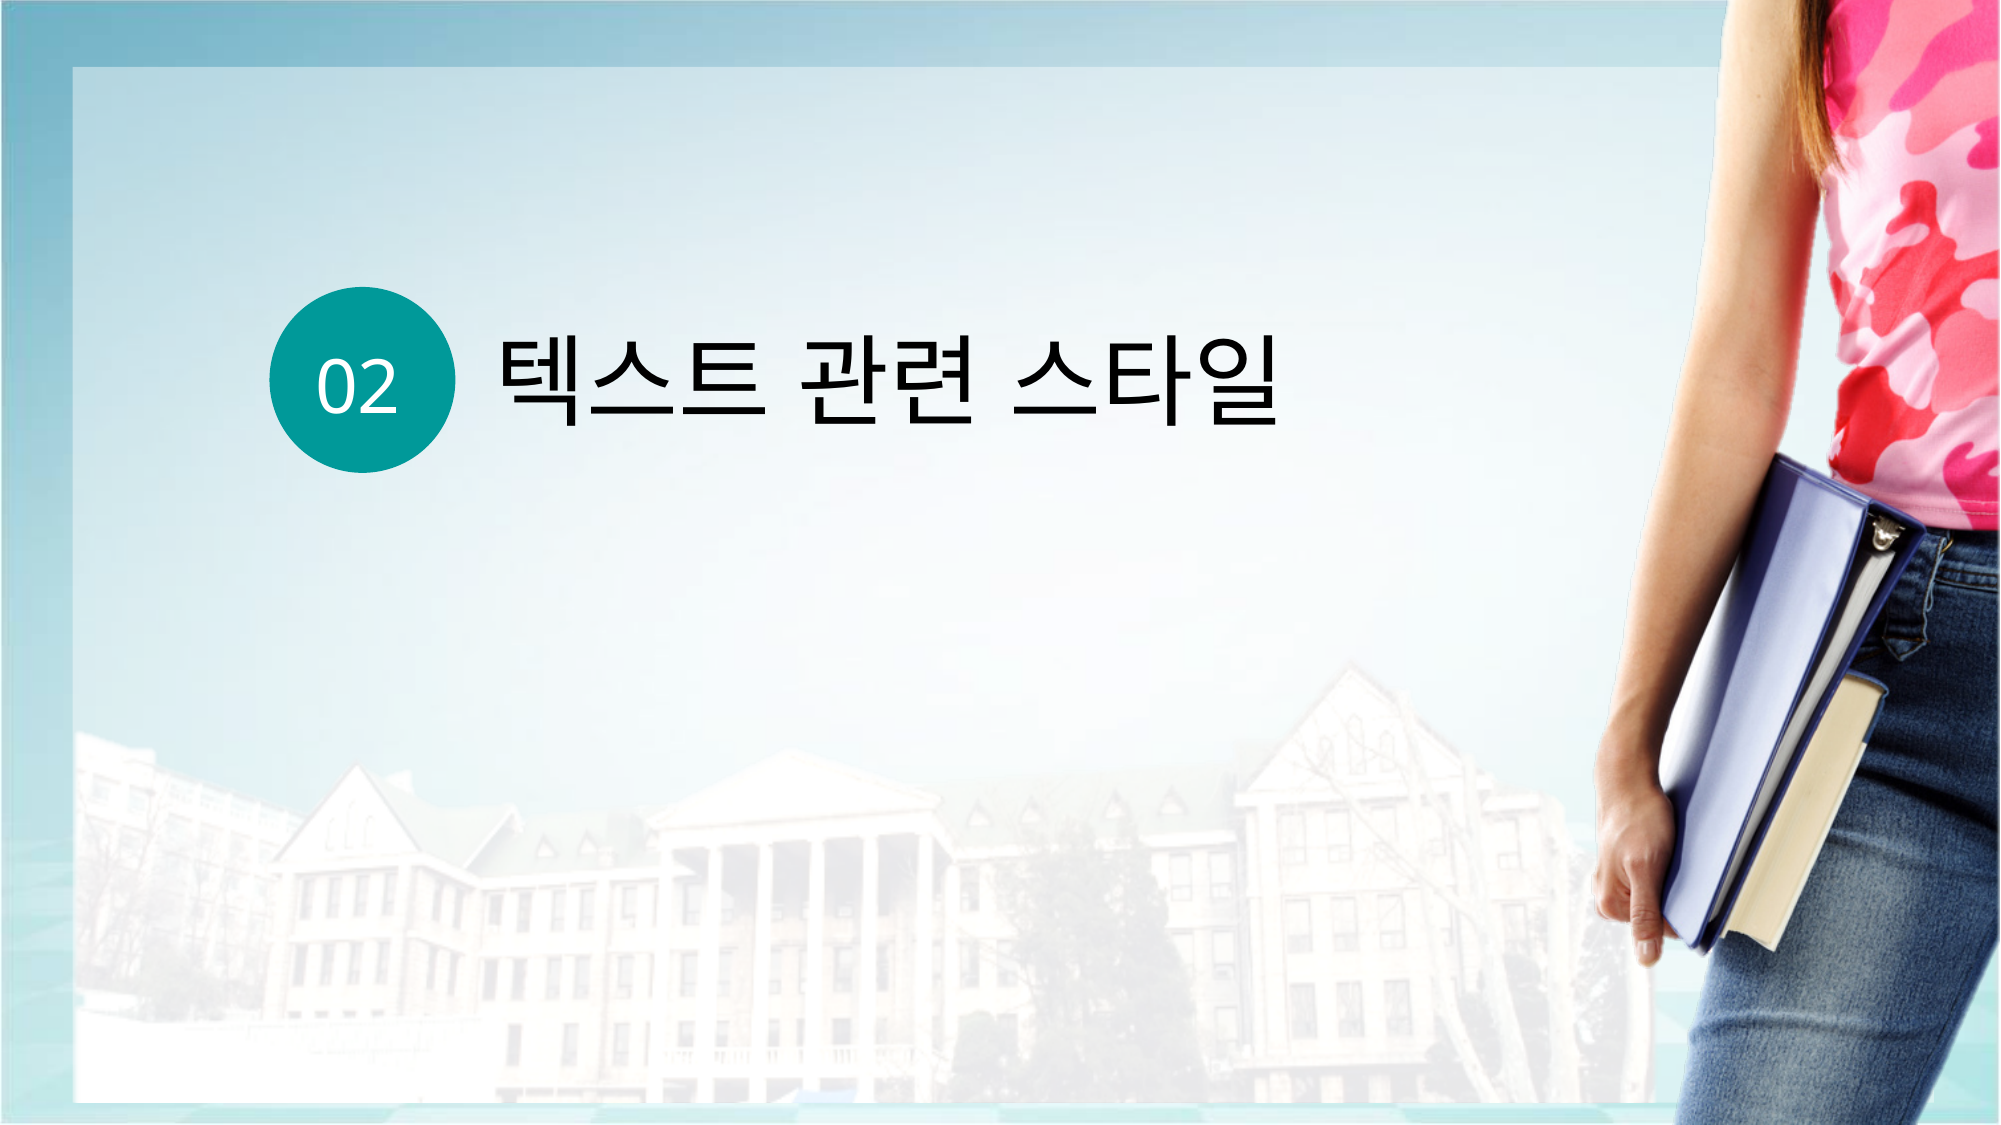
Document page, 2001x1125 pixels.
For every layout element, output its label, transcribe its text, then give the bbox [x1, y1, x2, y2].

picture [0, 0, 2001, 1125]
title 텍스트 관련 스타일 [479, 236, 1706, 448]
text_box 02 [300, 331, 416, 436]
